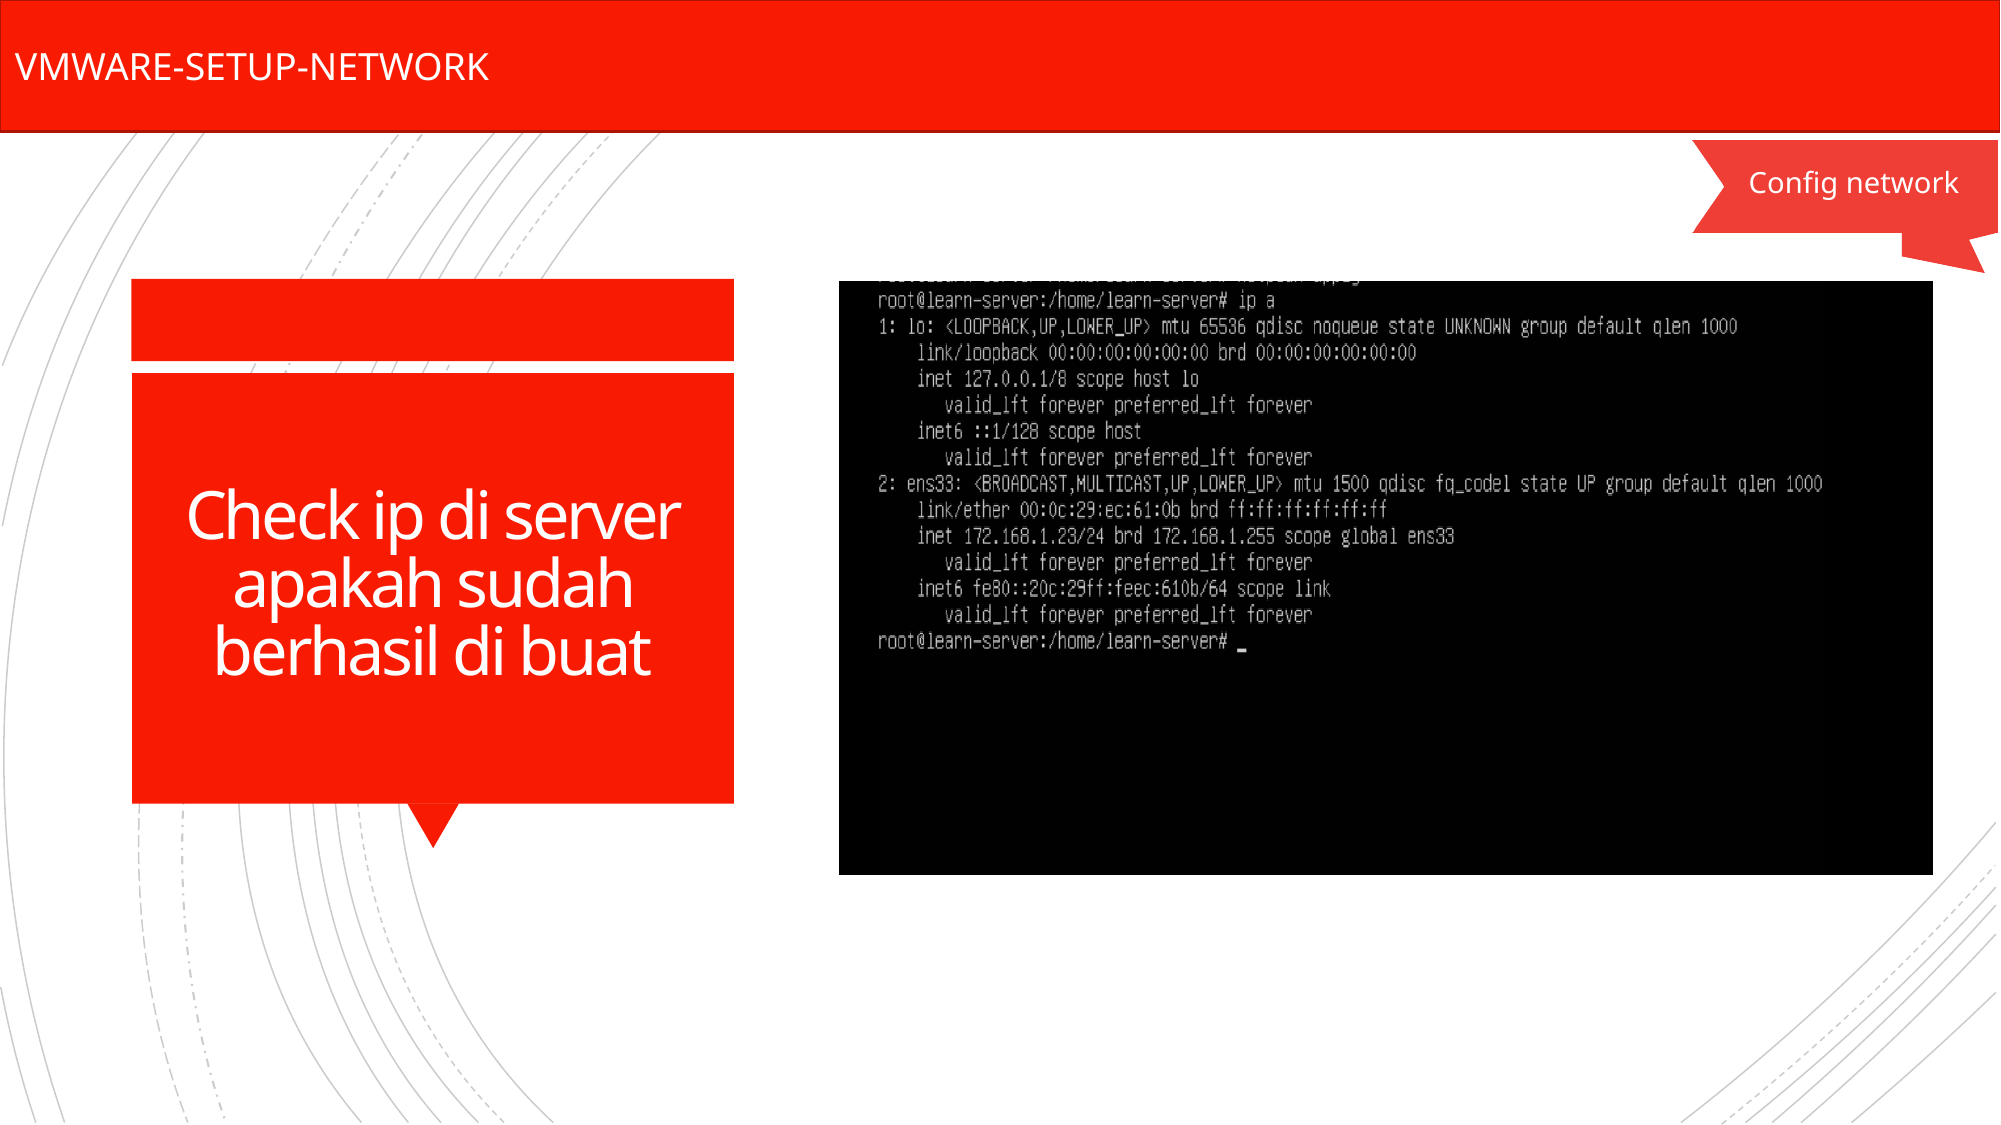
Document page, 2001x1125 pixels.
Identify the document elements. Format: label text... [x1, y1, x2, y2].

text_box VMWARE-SETUP-NETWORK [0, 0, 2000, 133]
title Check ip di server apakah sudah berhasil di buat [145, 385, 720, 789]
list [839, 281, 1934, 875]
picture [1691, 140, 1998, 273]
